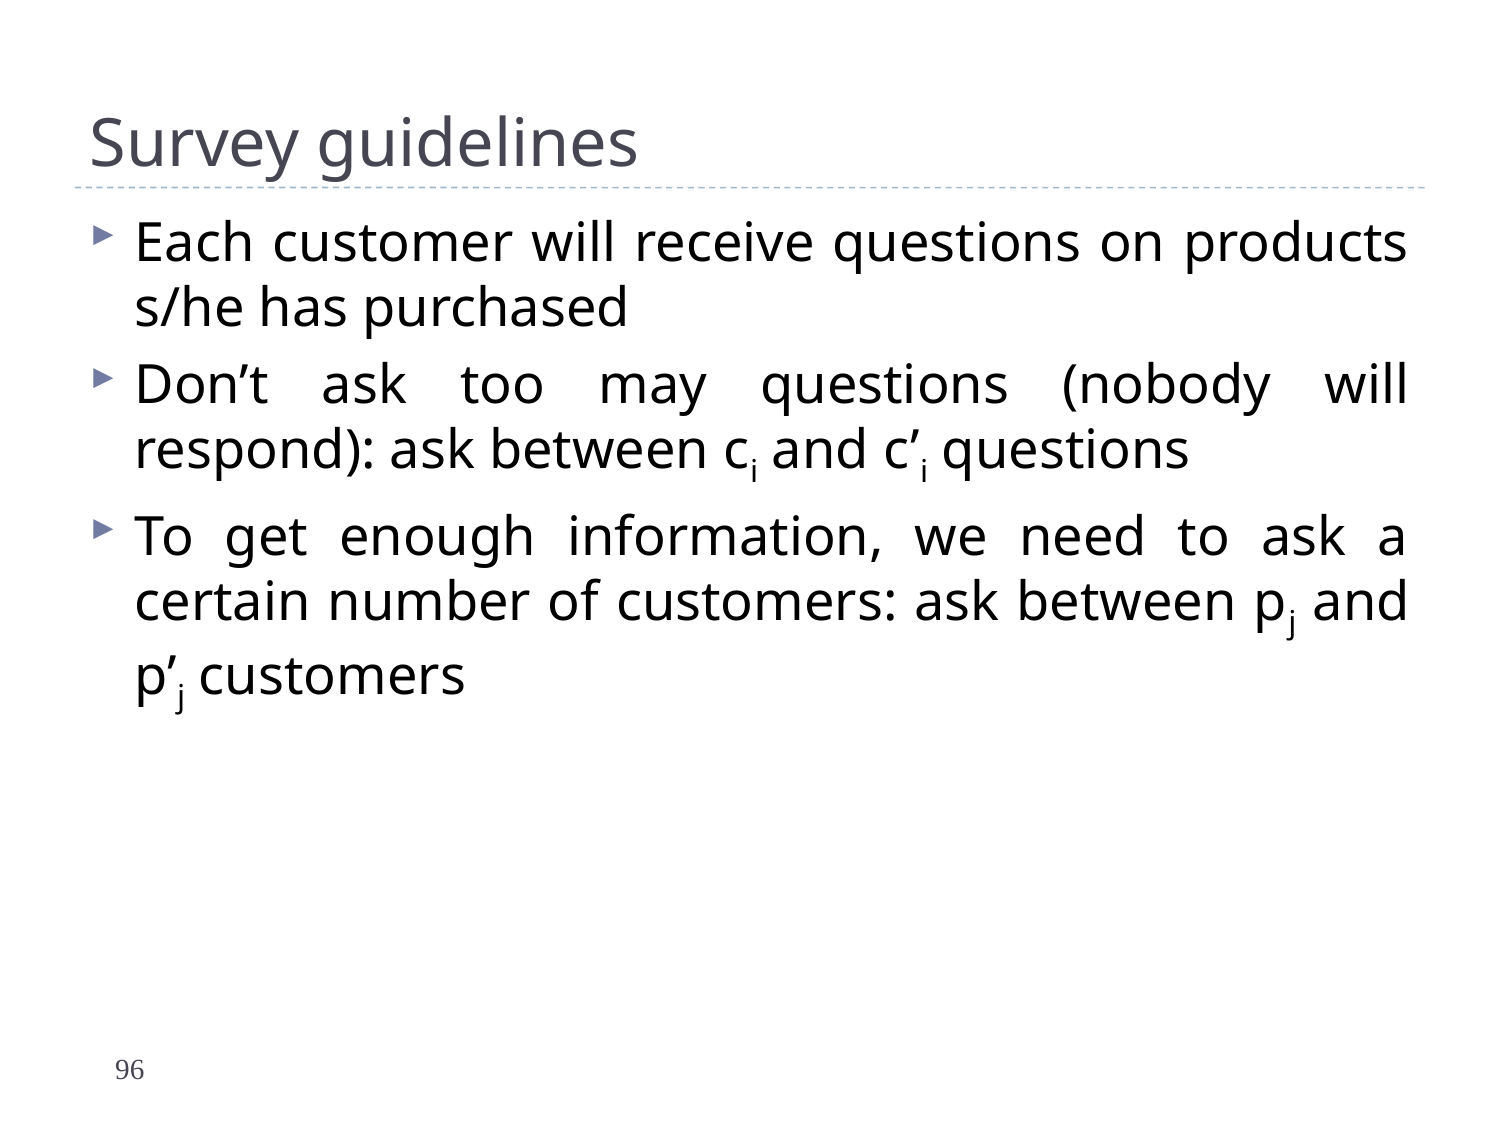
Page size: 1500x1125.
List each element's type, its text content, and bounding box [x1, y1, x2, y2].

title Survey guidelines [75, 24, 1425, 188]
list Each customer will receive questions on products s/he has purchased Don’t ask too may questions (nobody will respond): ask between ci and c’i questions To get enough information, we need to ask a certain number of customers: ask between pj and p’j customers [75, 200, 1425, 1010]
slide_number 96 [100, 1042, 426, 1103]
